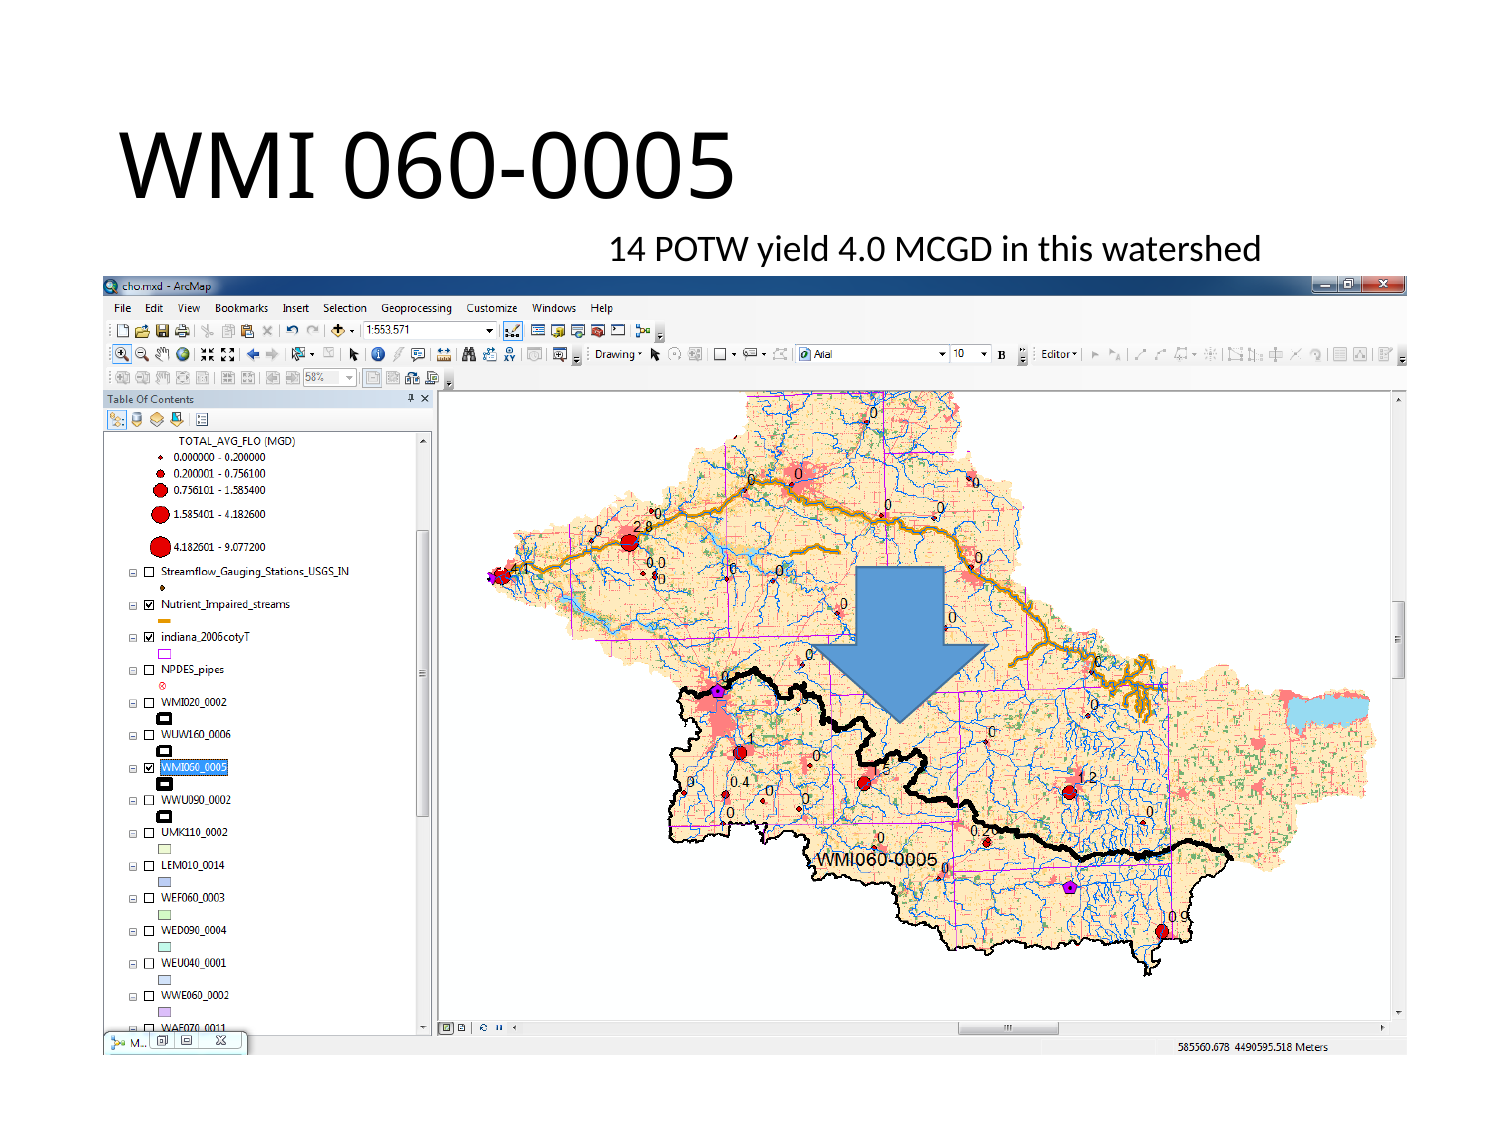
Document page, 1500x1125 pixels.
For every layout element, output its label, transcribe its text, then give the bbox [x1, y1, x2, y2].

text_box 14 POTW yield 4.0 MCGD in this watershed [593, 216, 1278, 276]
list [103, 276, 1407, 1055]
title WMI 060-0005 [103, 59, 1397, 276]
